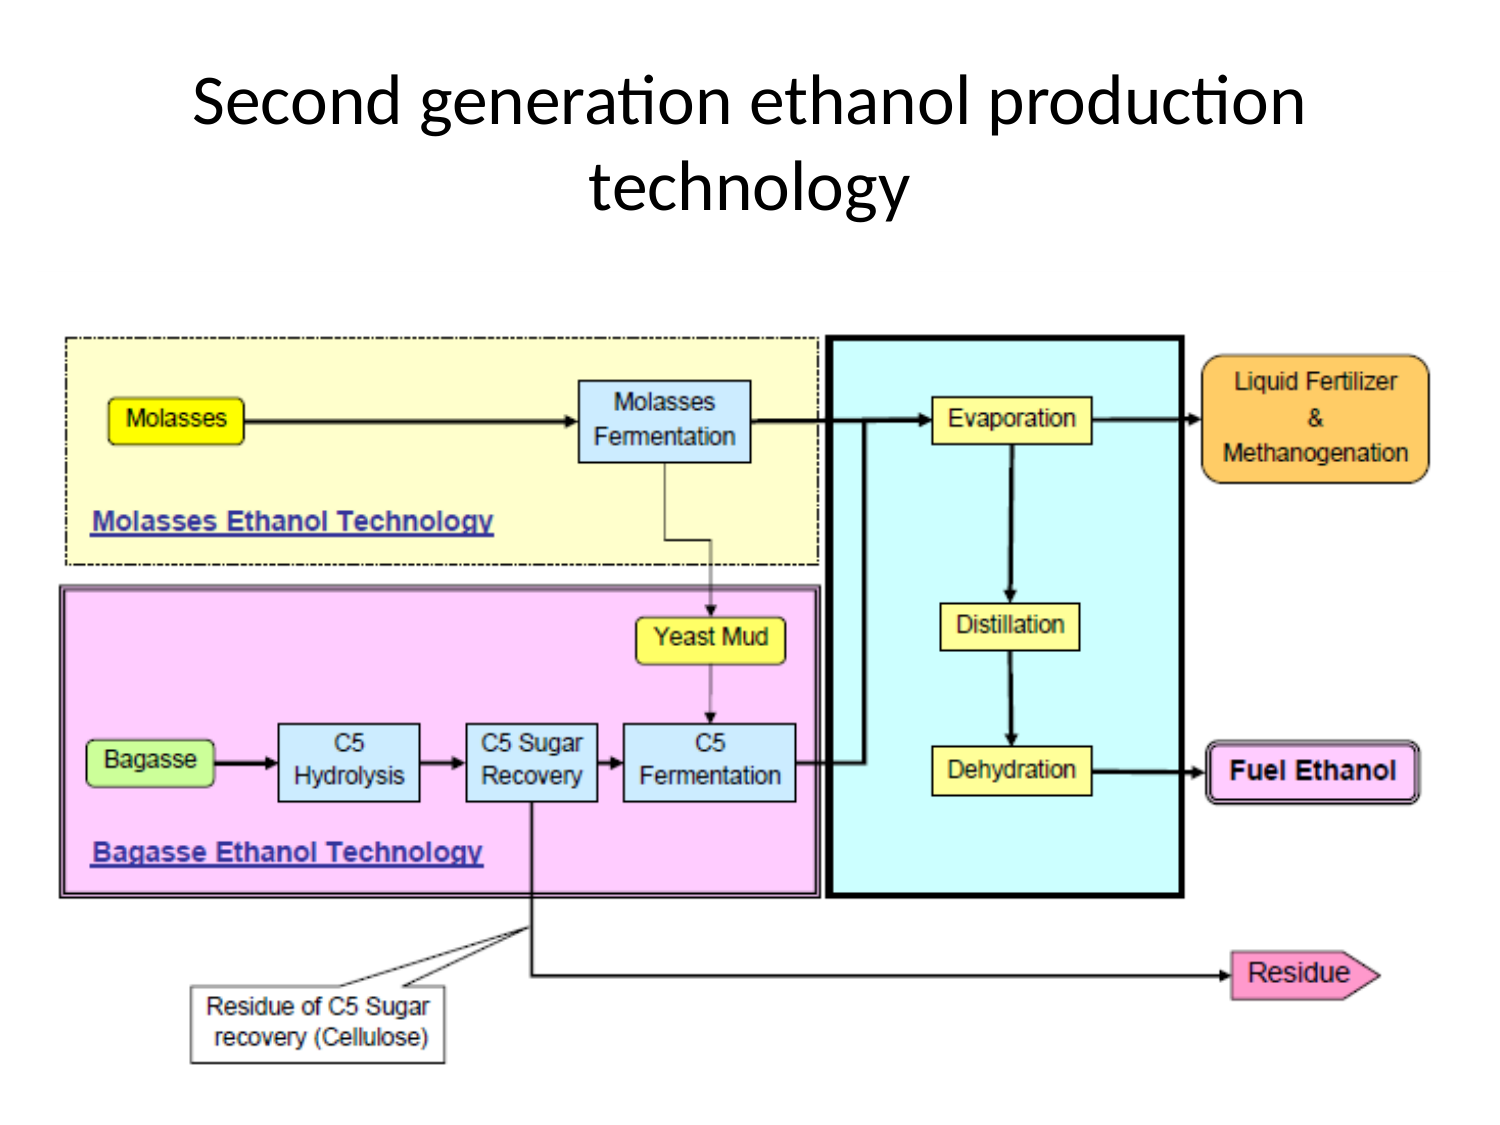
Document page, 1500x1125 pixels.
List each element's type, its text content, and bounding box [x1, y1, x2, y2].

title Second generation ethanol production technology [75, 45, 1425, 233]
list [37, 270, 1459, 1084]
